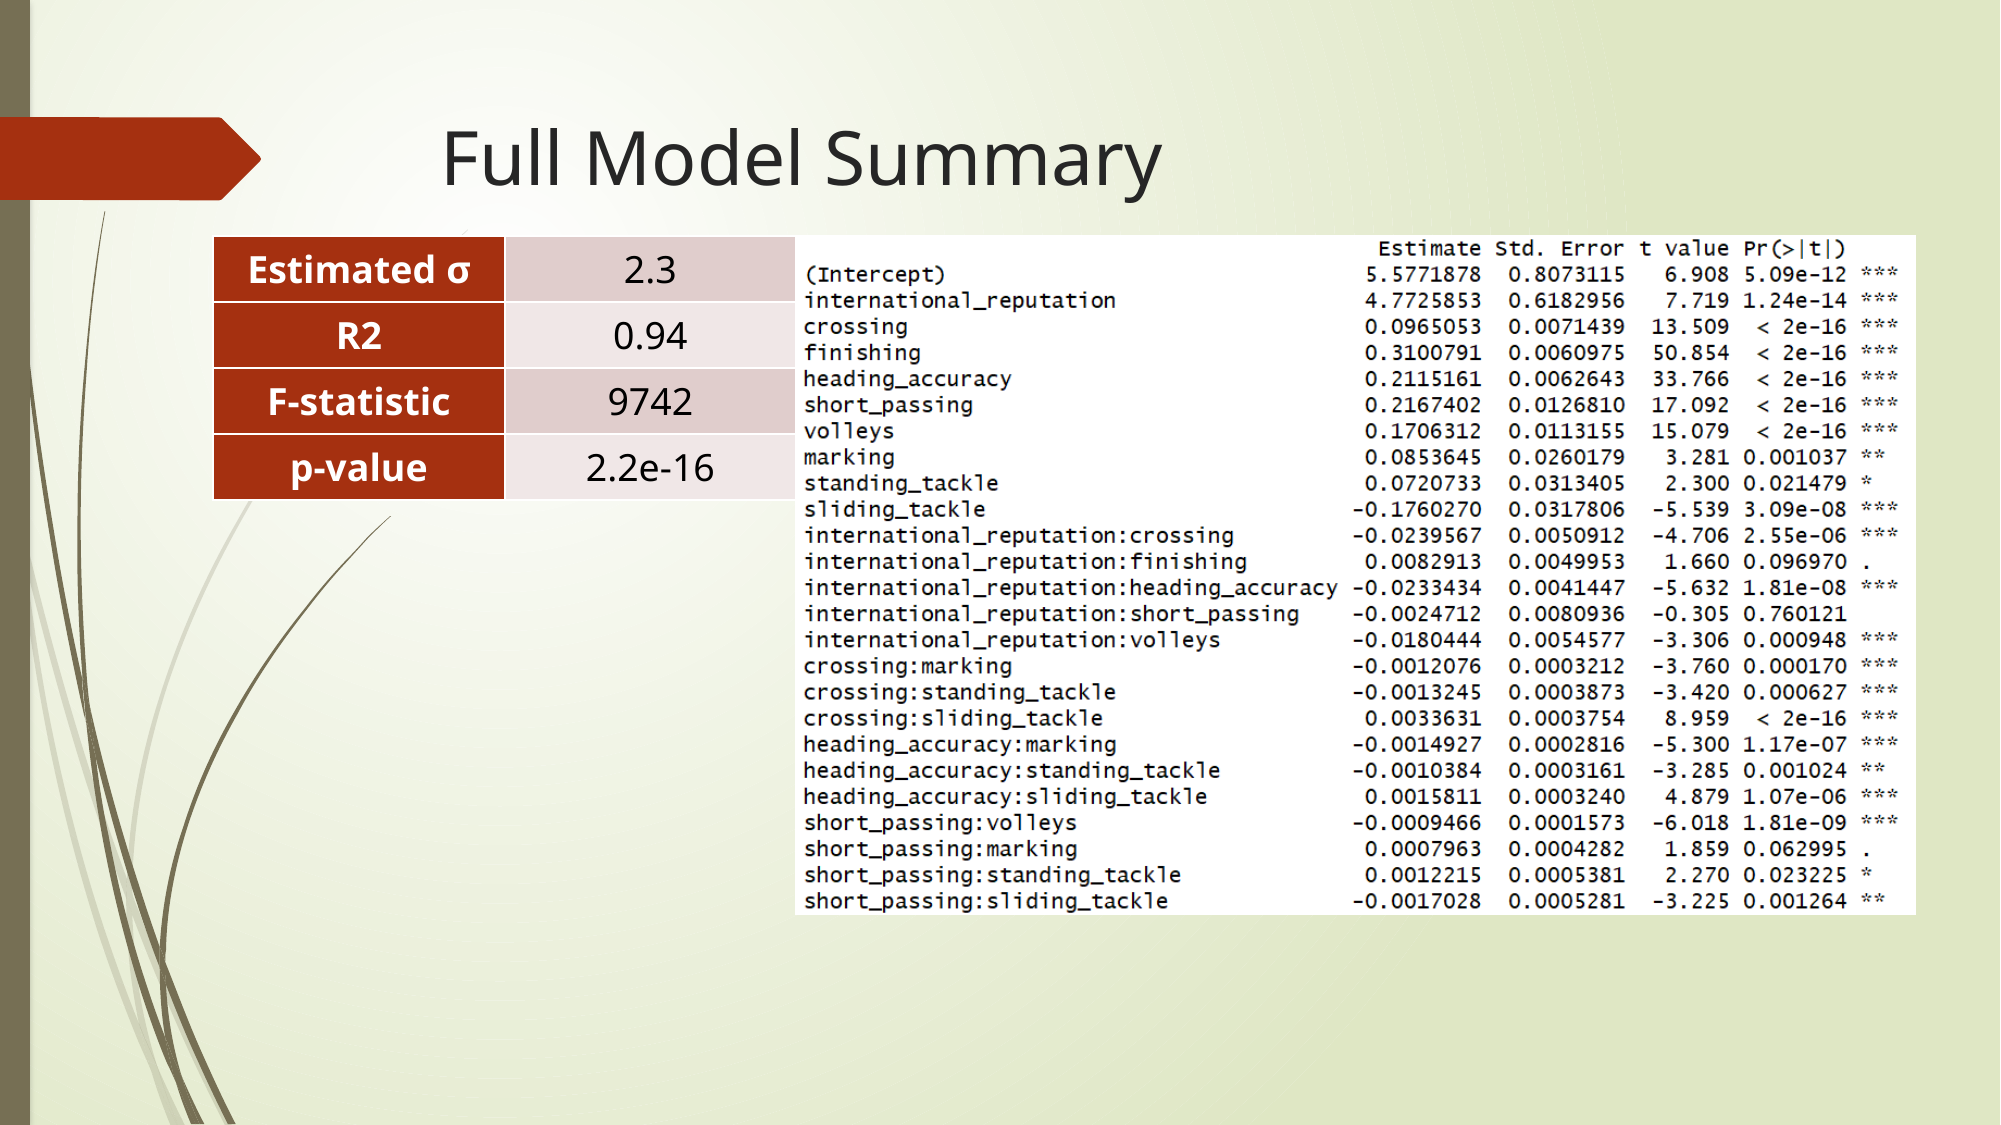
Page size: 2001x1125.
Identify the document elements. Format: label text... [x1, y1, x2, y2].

picture [795, 235, 1917, 916]
table_cell p-value [214, 435, 504, 499]
table_cell 9742 [506, 369, 790, 433]
table_header Estimated σ [214, 237, 504, 301]
table_cell R2 [214, 303, 504, 367]
table_cell 2.2e-16 [506, 435, 790, 499]
table_cell F-statistic [214, 369, 504, 433]
title Full Model Summary [425, 102, 1888, 235]
table_header 2.3 [506, 237, 792, 301]
table_cell 0.94 [506, 303, 790, 367]
